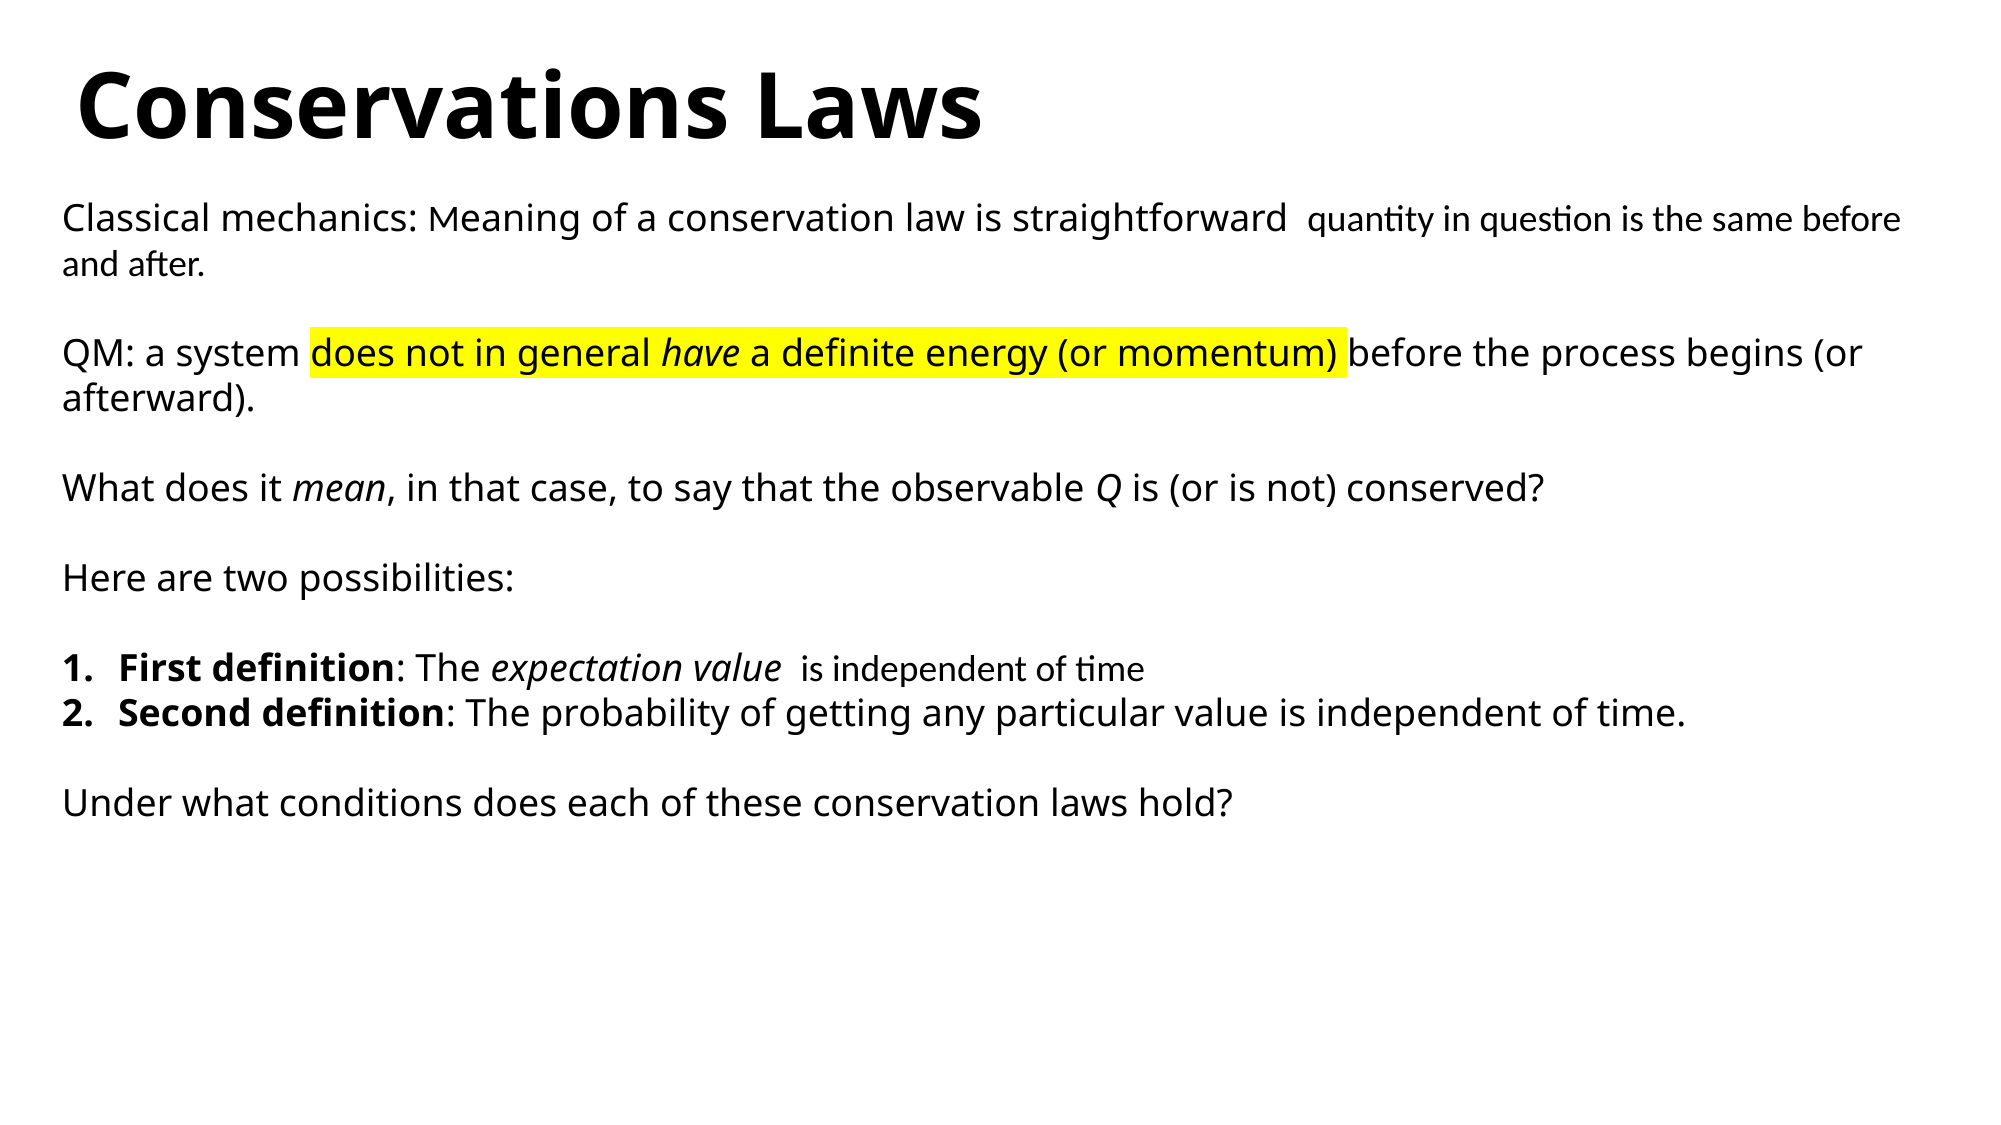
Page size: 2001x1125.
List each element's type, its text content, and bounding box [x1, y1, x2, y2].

title Conservations Laws [59, 0, 1785, 218]
